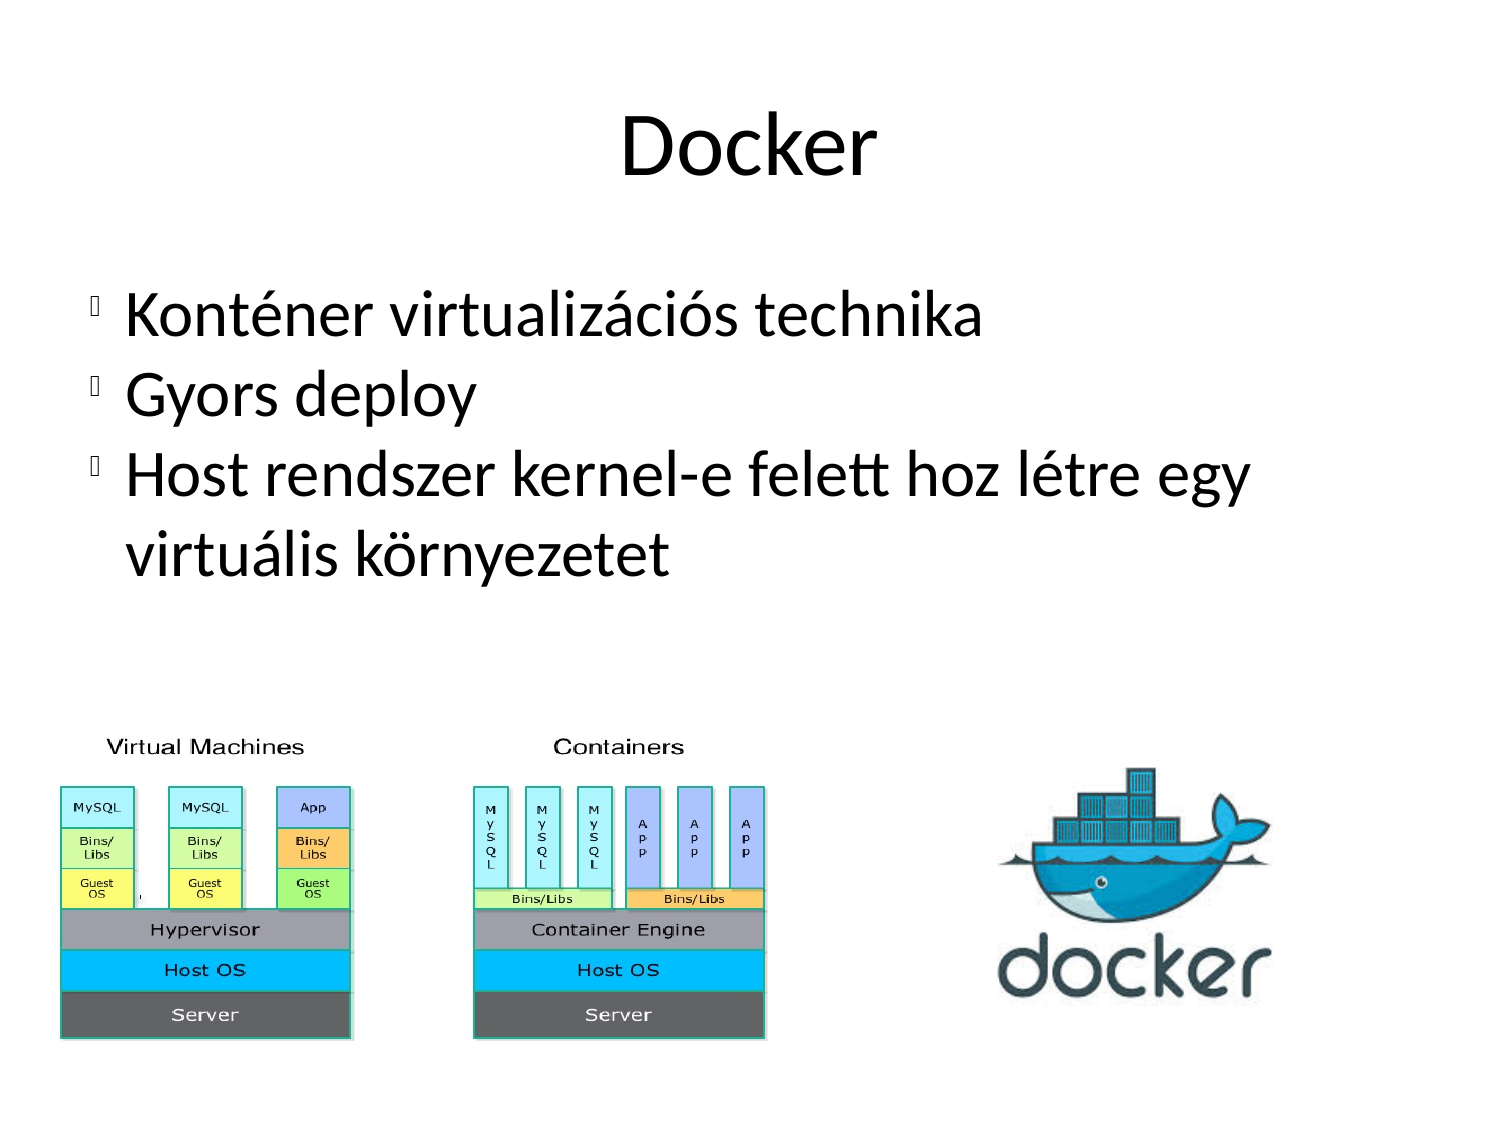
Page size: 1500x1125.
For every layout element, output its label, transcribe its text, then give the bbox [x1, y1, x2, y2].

picture [947, 718, 1321, 1051]
picture [49, 725, 781, 1051]
text_box Docker [75, 45, 1425, 233]
text_box Konténer virtualizációs technika Gyors deploy Host rendszer kernel-e felett hoz létre egy virtuális környezetet [75, 262, 1425, 1005]
